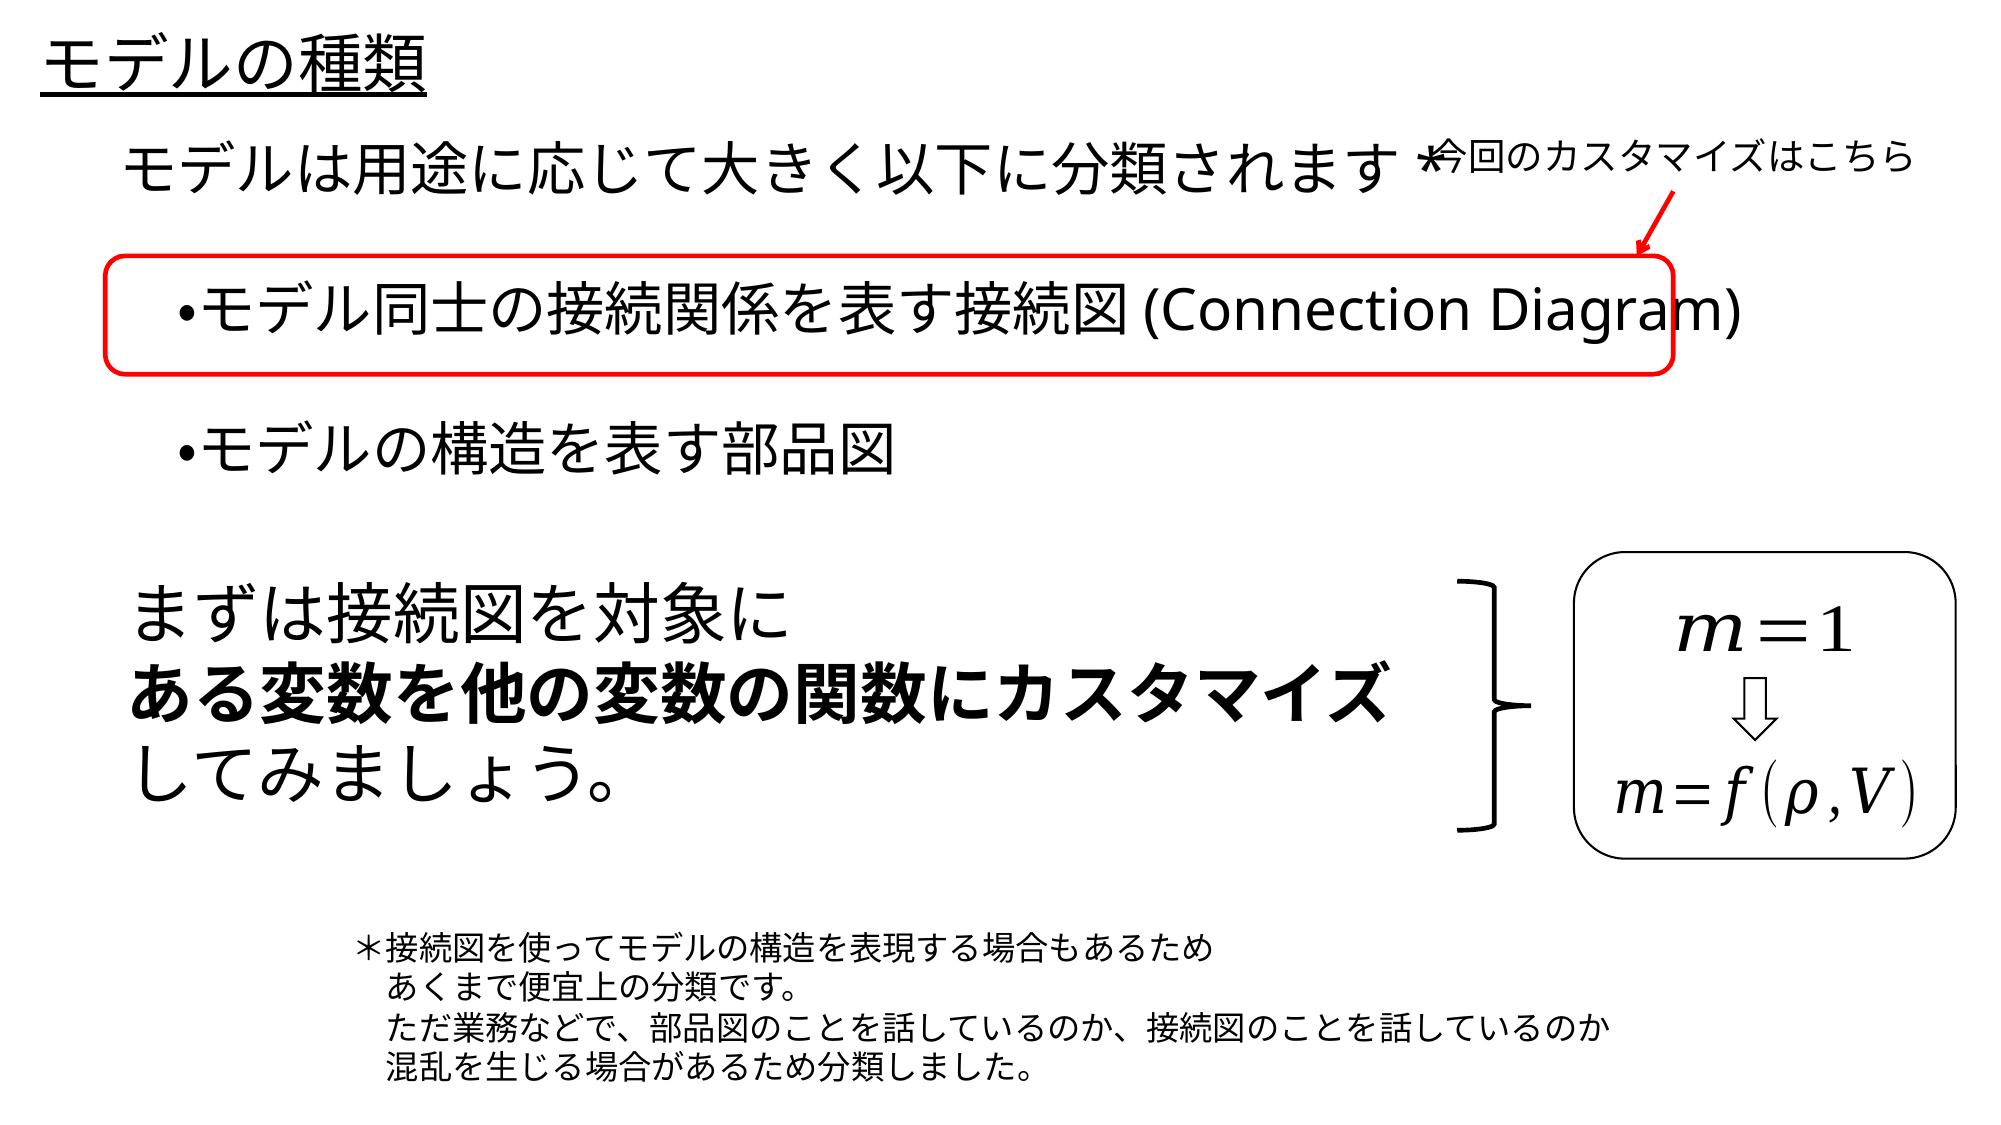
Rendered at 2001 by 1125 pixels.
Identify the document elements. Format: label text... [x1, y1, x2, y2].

text_box モデルの種類 [31, 14, 436, 109]
text_box モデルは用途に応じて大きく以下に分類されます* ・モデル同士の接続関係を表す接続図(Connection Diagram) ・モデルの構造を表す部品図 [104, 125, 1757, 490]
text_box [1572, 551, 1957, 860]
text_box [1457, 580, 1532, 831]
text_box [1636, 191, 1674, 256]
text_box まずは接続図を対象に ある変数を他の変数の関数にカスタマイズ してみましょう。 [111, 564, 1408, 820]
text_box [104, 254, 1675, 376]
text_box 今回のカスタマイズはこちら [1416, 125, 1933, 185]
text_box ＊接続図を使ってモデルの構造を表現する場合もあるため あくまで便宜上の分類です。 ただ業務などで、部品図のことを話しているのか、接続図のことを話しているのか 混乱を生じる場合があるため分類しました。 [337, 919, 1627, 1094]
